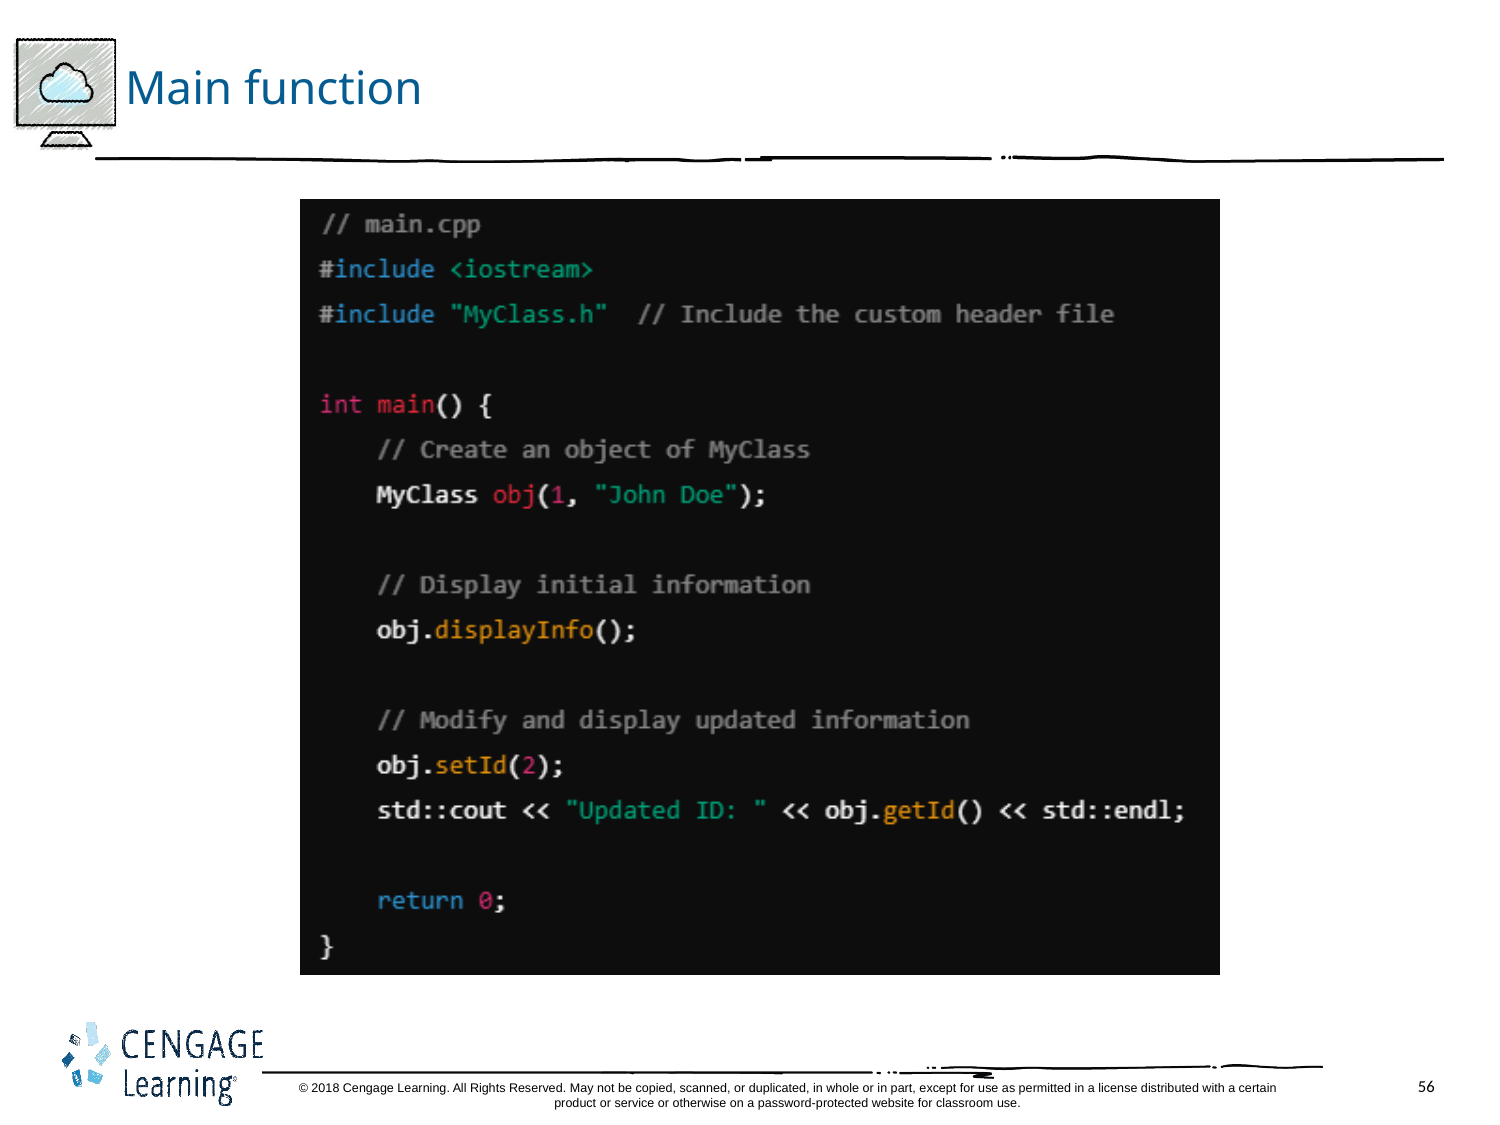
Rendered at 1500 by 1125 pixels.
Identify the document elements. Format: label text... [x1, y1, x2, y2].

picture [13, 36, 117, 151]
title Main function [125, 66, 1442, 116]
picture [62, 1022, 1323, 1106]
picture [95, 155, 1444, 163]
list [299, 199, 1220, 976]
